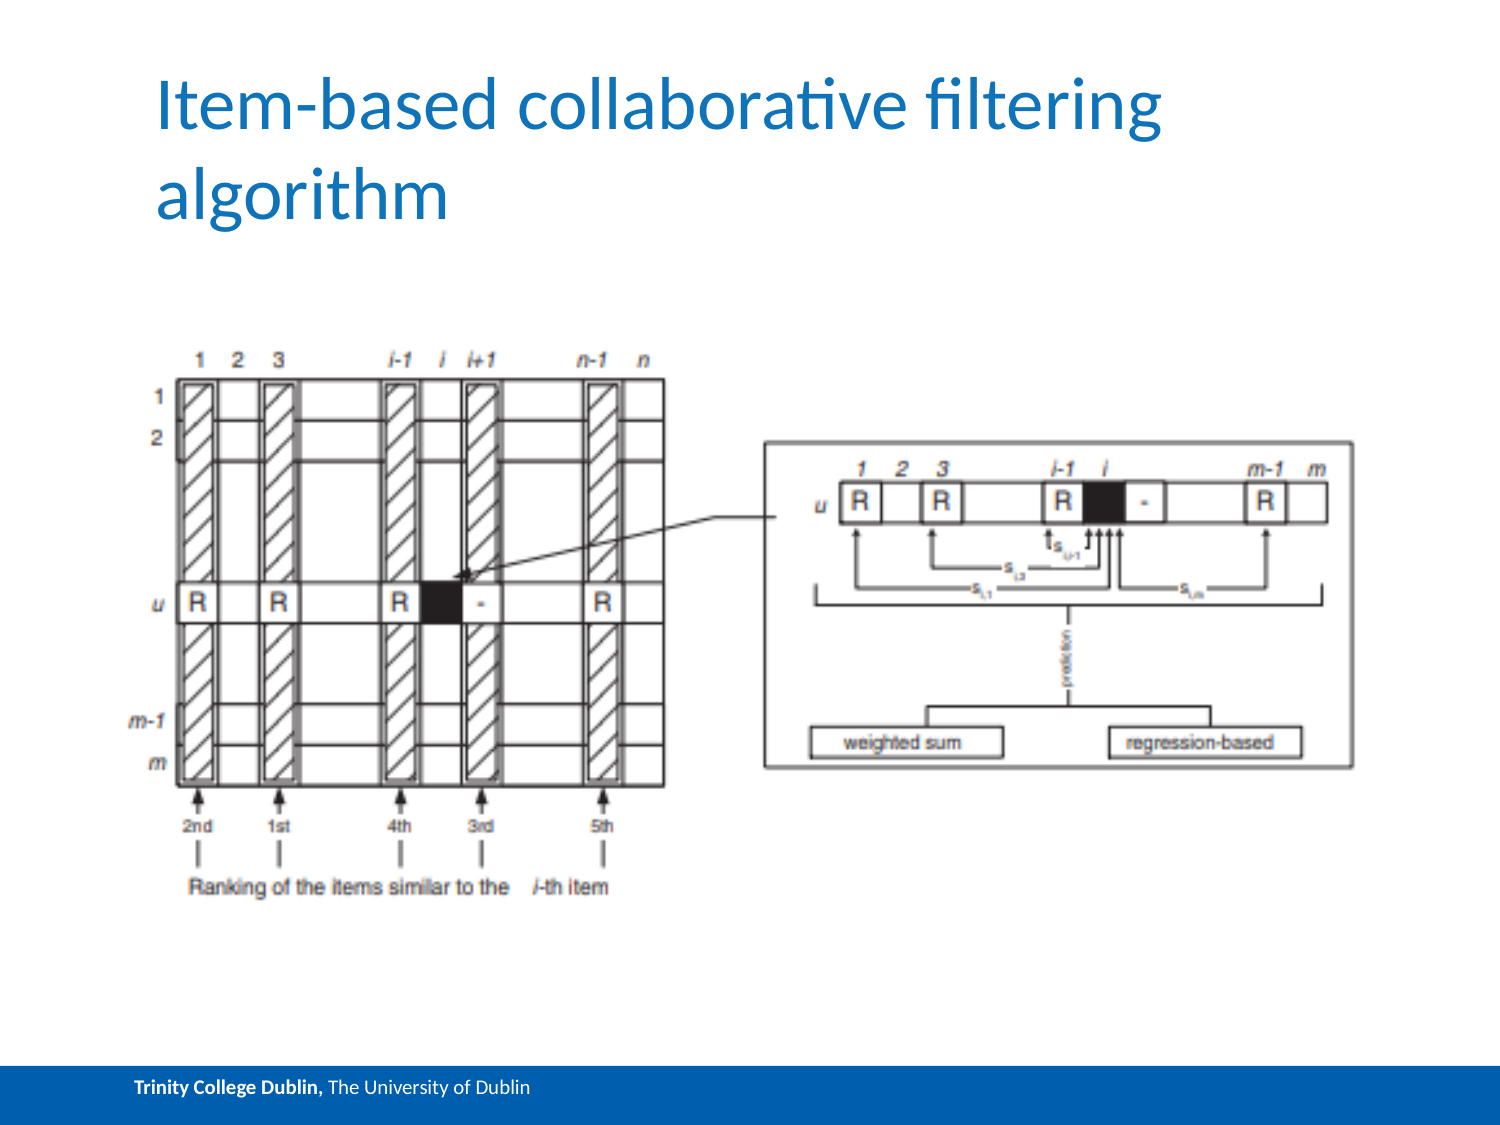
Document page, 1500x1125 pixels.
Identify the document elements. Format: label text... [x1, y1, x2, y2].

picture [92, 348, 1408, 937]
title Item-based collaborative filtering algorithm [155, 142, 1386, 235]
